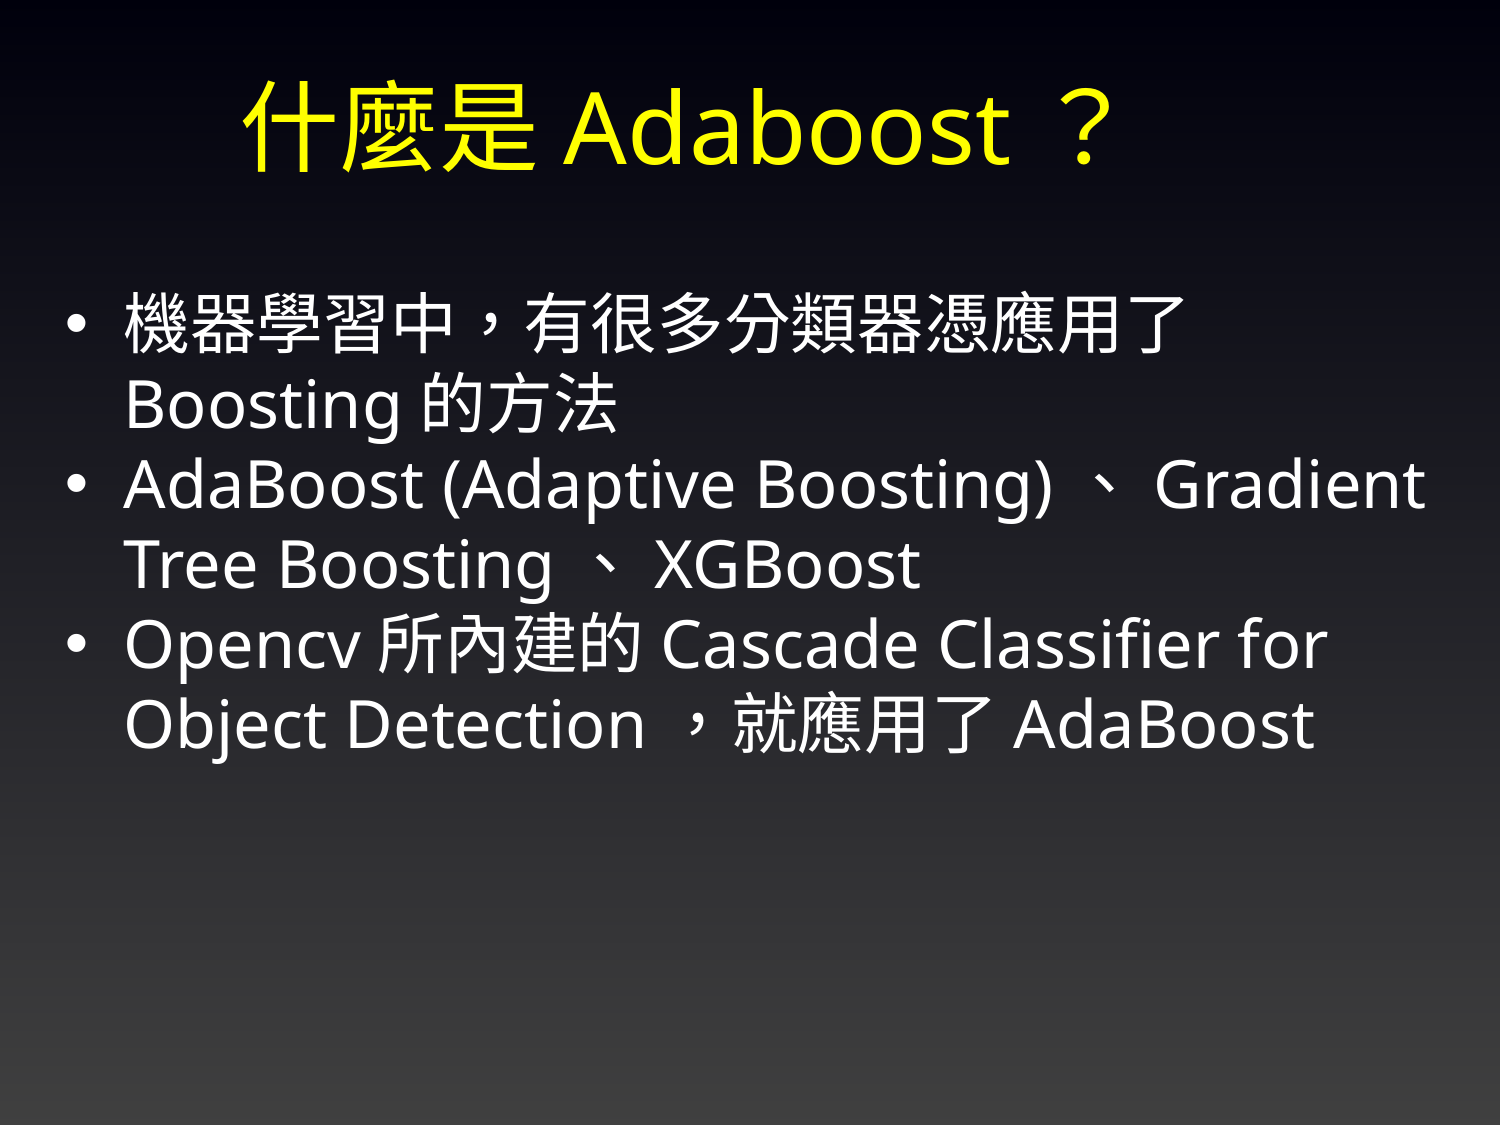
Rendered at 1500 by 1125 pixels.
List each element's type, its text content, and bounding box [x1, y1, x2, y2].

text_box 機器學習中，有很多分類器憑應用了Boosting的方法 AdaBoost (Adaptive Boosting)、Gradient Tree Boosting、XGBoost Opencv所內建的Cascade Classifier for Object Detection，就應用了AdaBoost [49, 274, 1475, 770]
text_box 什麼是Adaboost？ [225, 37, 1475, 200]
